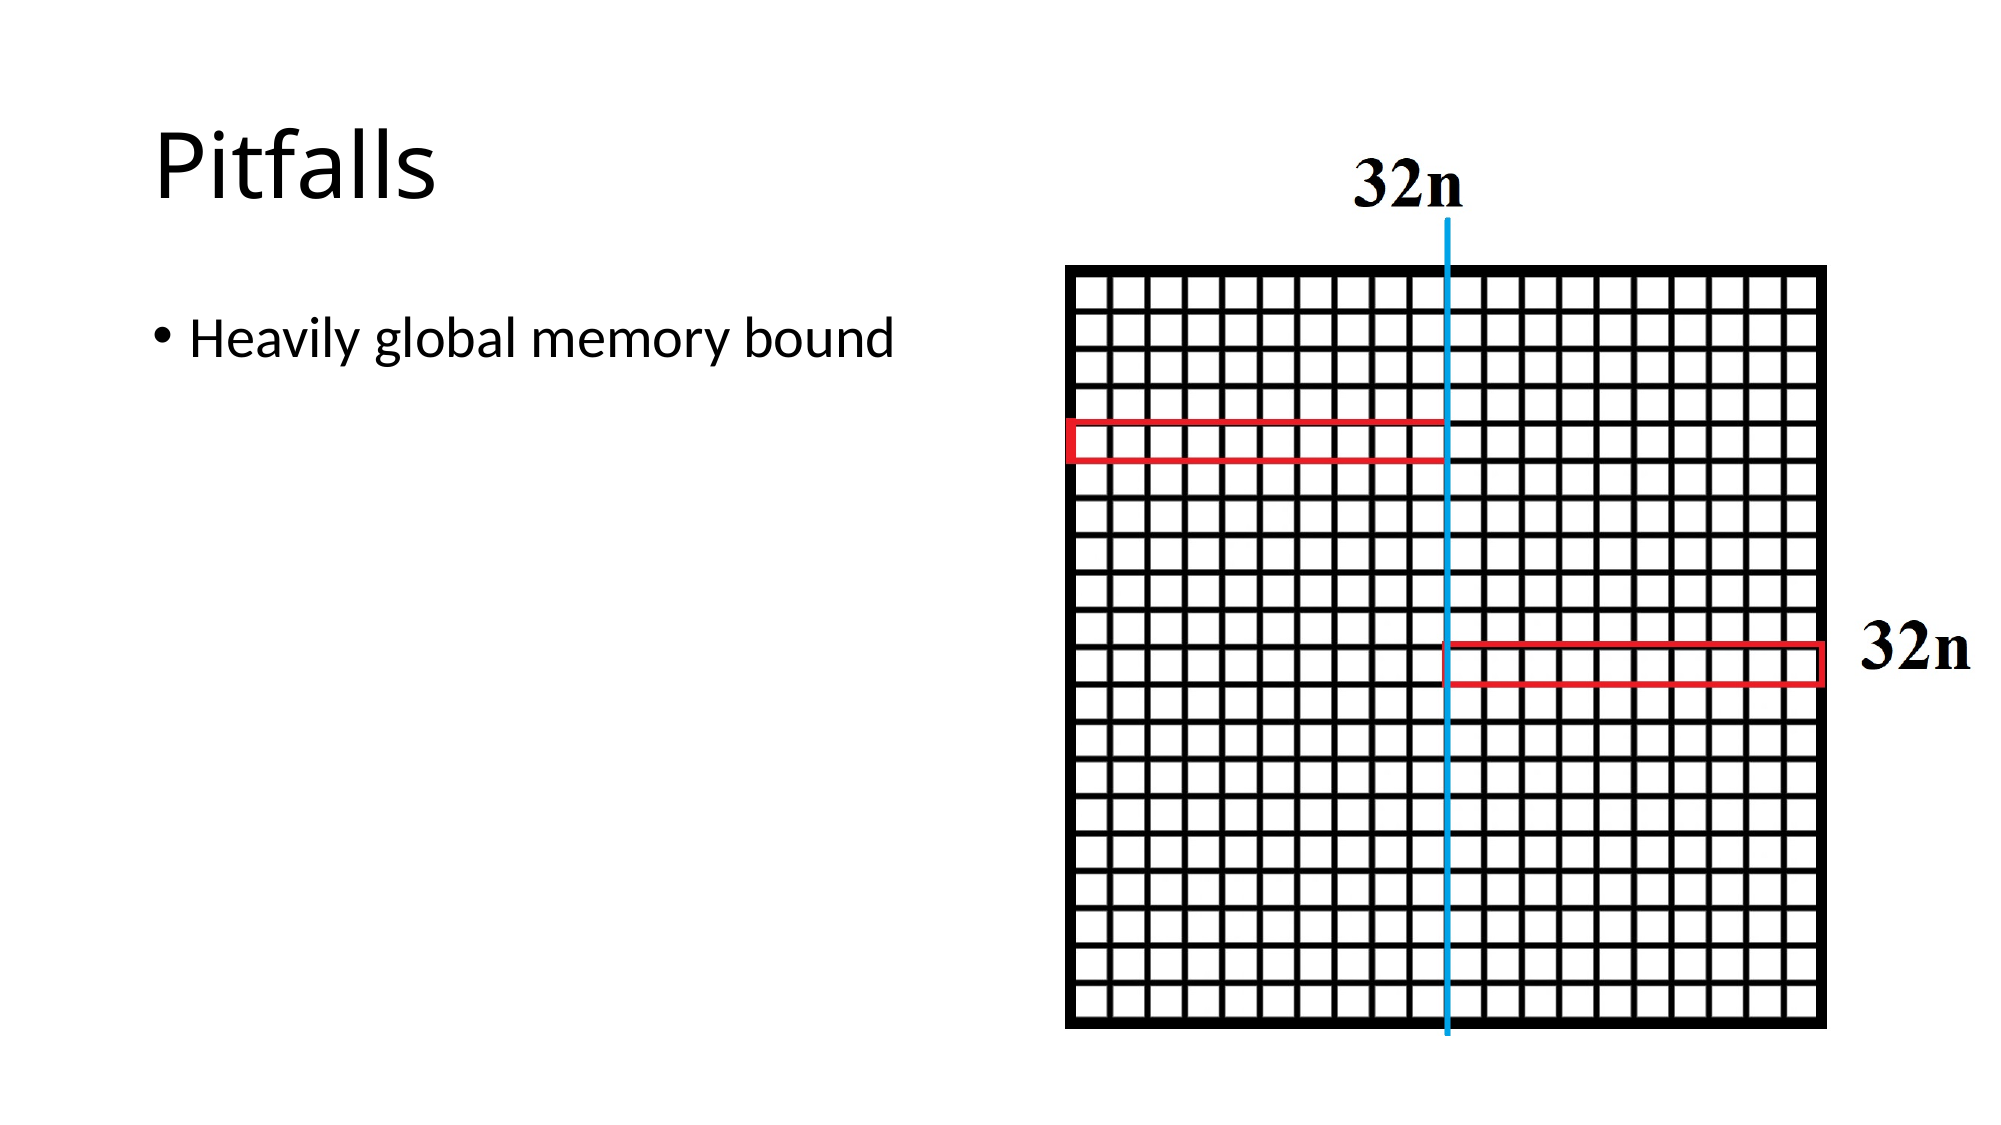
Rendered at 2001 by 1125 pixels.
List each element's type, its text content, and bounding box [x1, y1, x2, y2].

title Pitfalls [137, 59, 1863, 278]
picture [1028, 130, 1981, 1036]
list Heavily global memory bound [137, 299, 1028, 1014]
